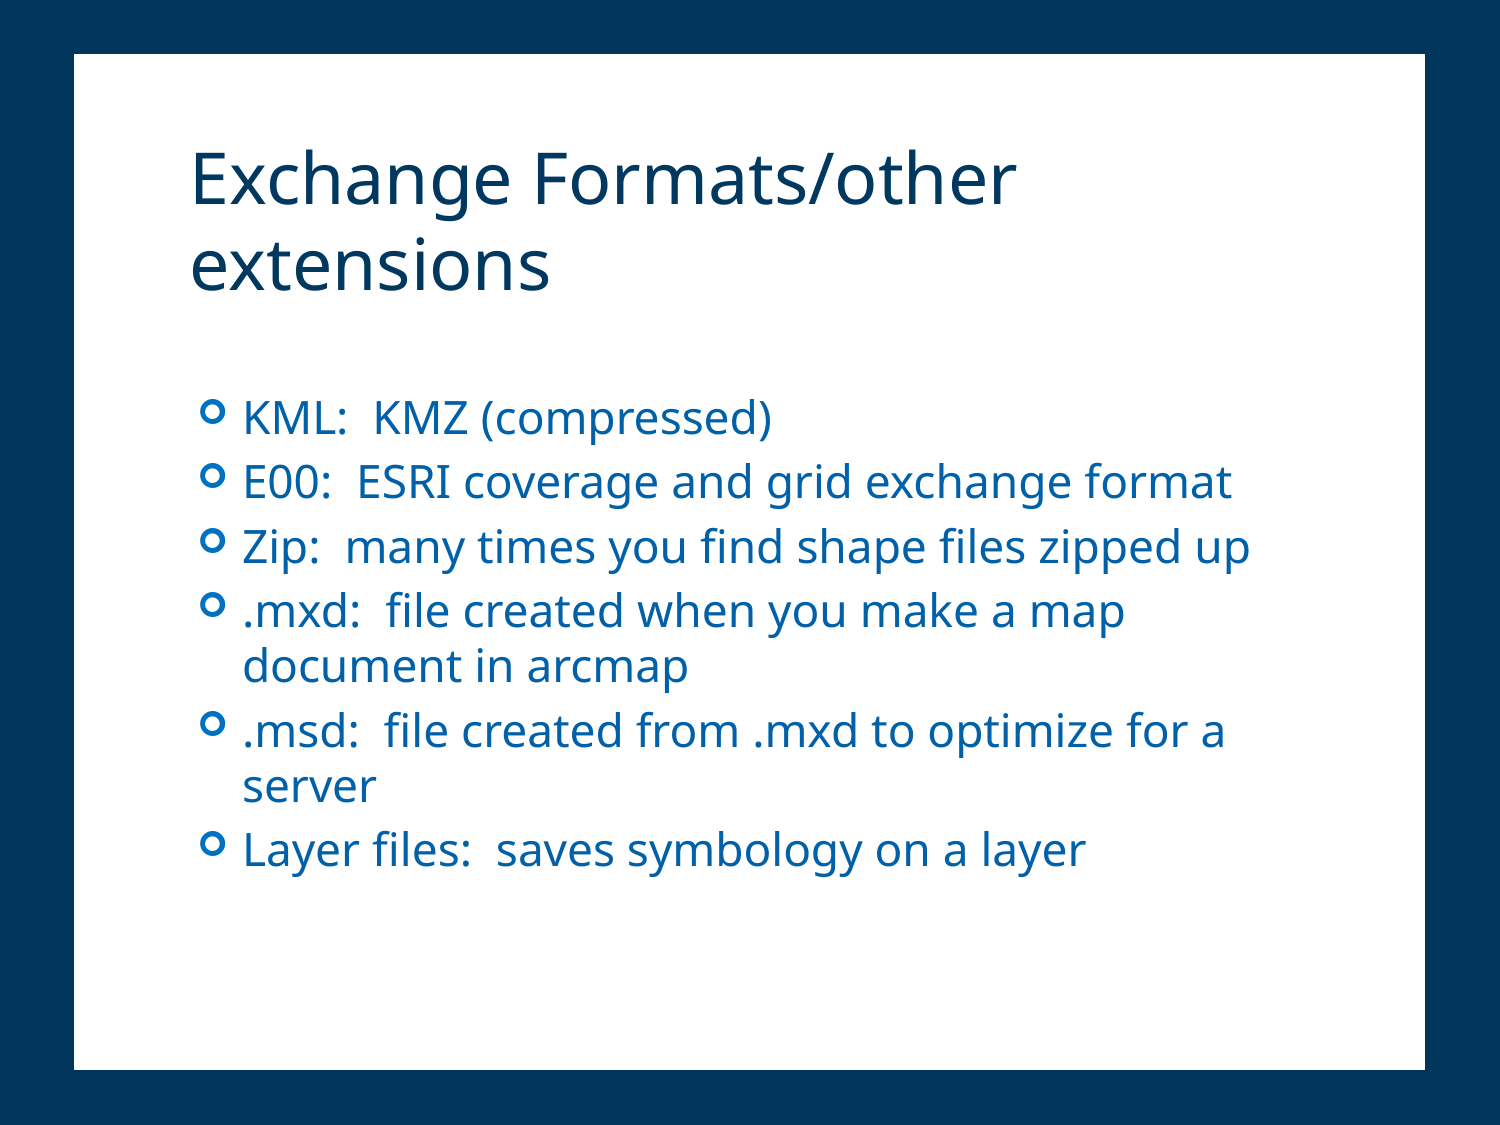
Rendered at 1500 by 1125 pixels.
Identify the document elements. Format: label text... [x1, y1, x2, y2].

title Exchange Formats/other extensions [174, 125, 1328, 313]
list KML: KMZ (compressed) E00: ESRI coverage and grid exchange format Zip: many times you find shape files zipped up .mxd: file created when you make a map document in arcmap .msd: file created from .mxd to optimize for a server Layer files: saves symbology on a layer [171, 381, 1283, 957]
